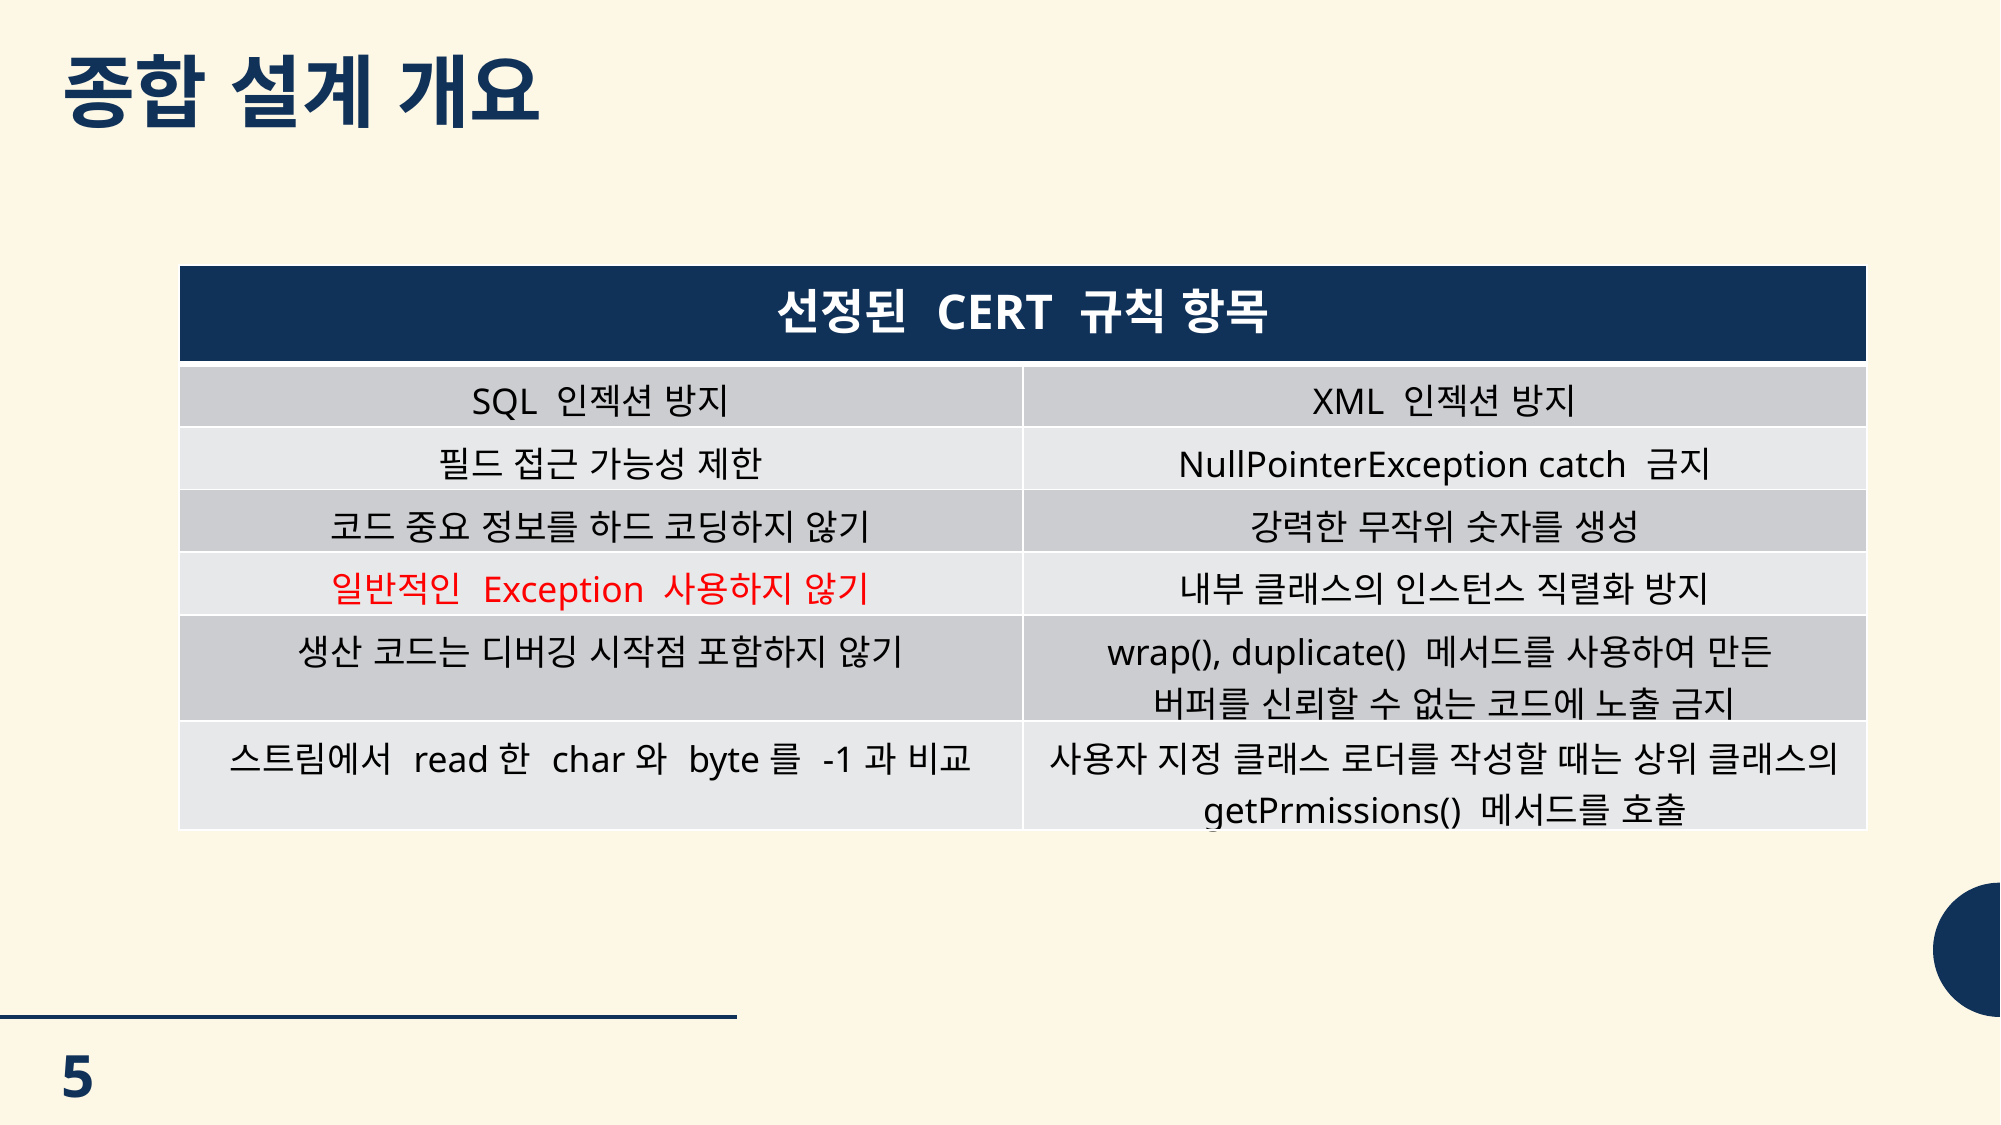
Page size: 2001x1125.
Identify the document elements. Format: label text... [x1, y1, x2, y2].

table_cell wrap(), duplicate() 메서드를 사용하여 만든 버퍼를 신뢰할 수 없는 코드에 노출 금지 [1024, 616, 1866, 720]
text_box 5 [47, 1031, 148, 1117]
table_cell 일반적인 Exception 사용하지 않기 [180, 553, 1022, 614]
table_cell NullPointerException catch 금지 [1024, 428, 1866, 489]
table_cell 사용자 지정 클래스 로더를 작성할 때는 상위 클래스의 getPrmissions() 메서드를 호출 [1024, 722, 1866, 829]
table_header 선정된 CERT 규칙 항목 [180, 266, 1866, 361]
table_cell XML 인젝션 방지 [1024, 367, 1866, 426]
text_box 종합 설계 개요 [47, 32, 676, 151]
table_cell 강력한 무작위 숫자를 생성 [1024, 490, 1866, 551]
table_cell 코드 중요 정보를 하드 코딩하지 않기 [180, 490, 1022, 551]
table_cell 내부 클래스의 인스턴스 직렬화 방지 [1024, 553, 1866, 614]
table_cell 스트림에서 read한 char와 byte를 -1과 비교 [180, 722, 1022, 829]
table_cell SQL 인젝션 방지 [180, 367, 1022, 426]
table_cell 필드 접근 가능성 제한 [180, 428, 1022, 489]
table_cell 생산 코드는 디버깅 시작점 포함하지 않기 [180, 616, 1022, 720]
